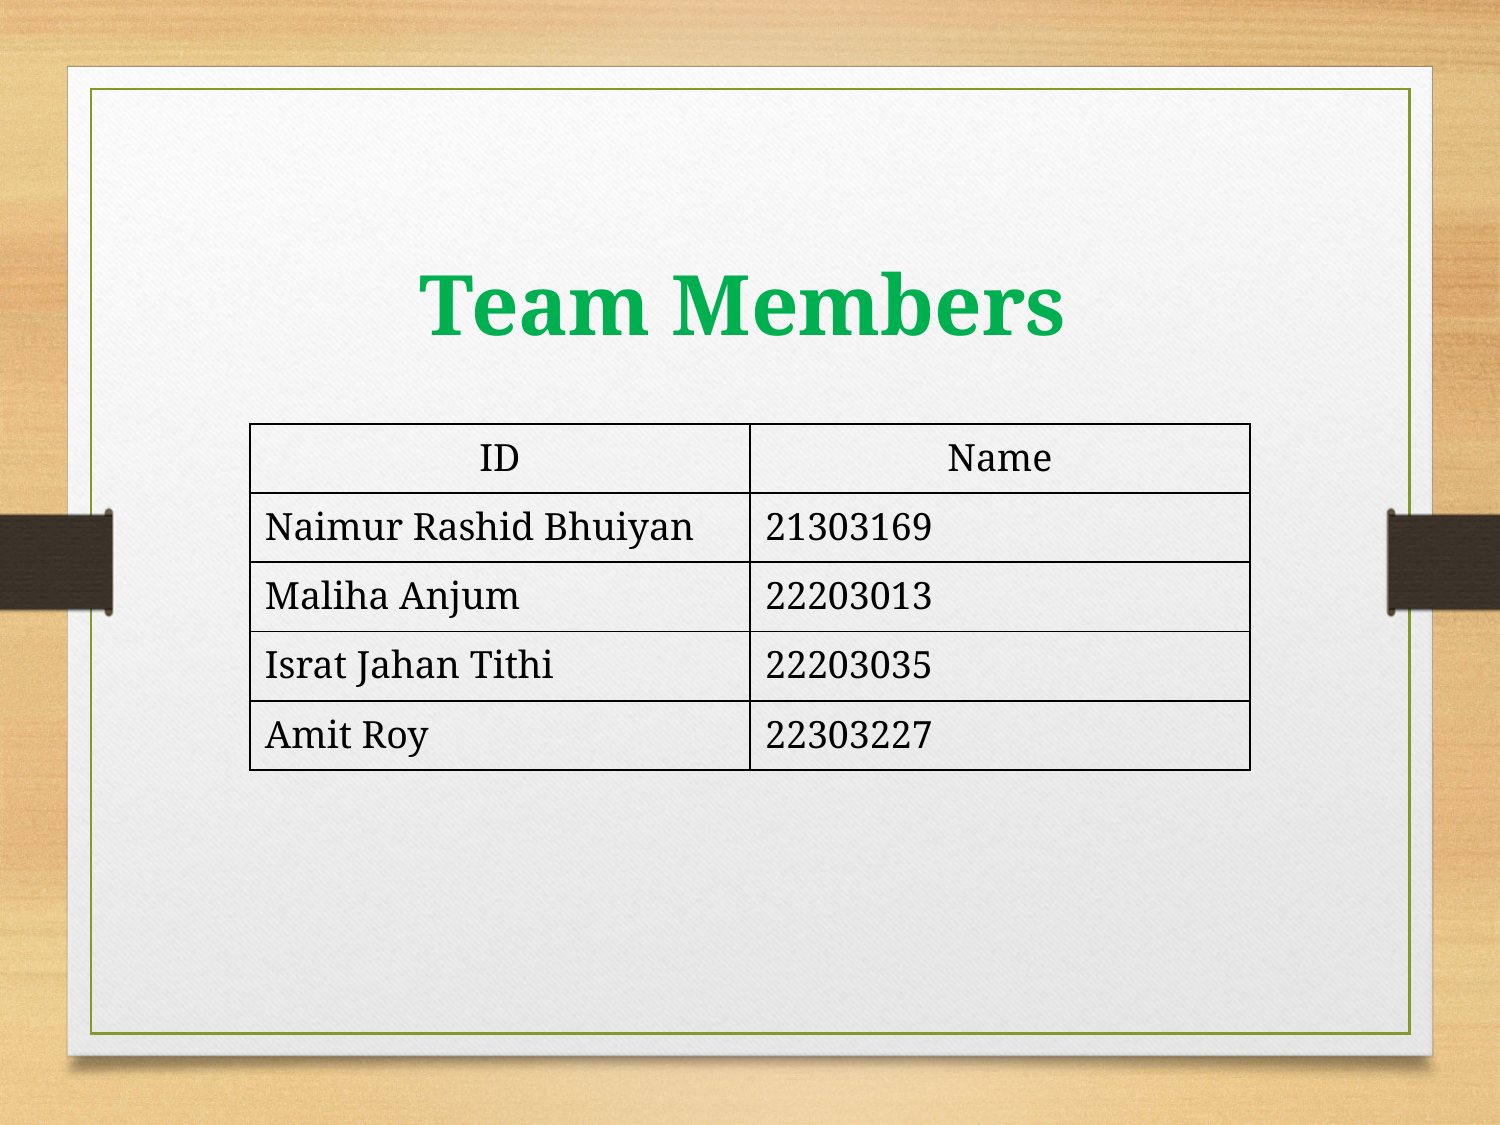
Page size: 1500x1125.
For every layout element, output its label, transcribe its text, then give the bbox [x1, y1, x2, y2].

table_cell 22203035 [751, 632, 1249, 700]
table_cell Maliha Anjum [251, 563, 749, 631]
table_cell Amit Roy [251, 702, 749, 769]
table_cell 22303227 [751, 702, 1249, 769]
table_header ID [251, 425, 749, 492]
table_cell 21303169 [751, 494, 1249, 561]
picture [0, 0, 1500, 1125]
text_box Team Members [98, 244, 1409, 359]
table_cell Naimur Rashid Bhuiyan [251, 494, 749, 561]
table_cell 22203013 [751, 563, 1249, 631]
table_cell Israt Jahan Tithi [251, 632, 749, 700]
table_header Name [751, 425, 1249, 492]
